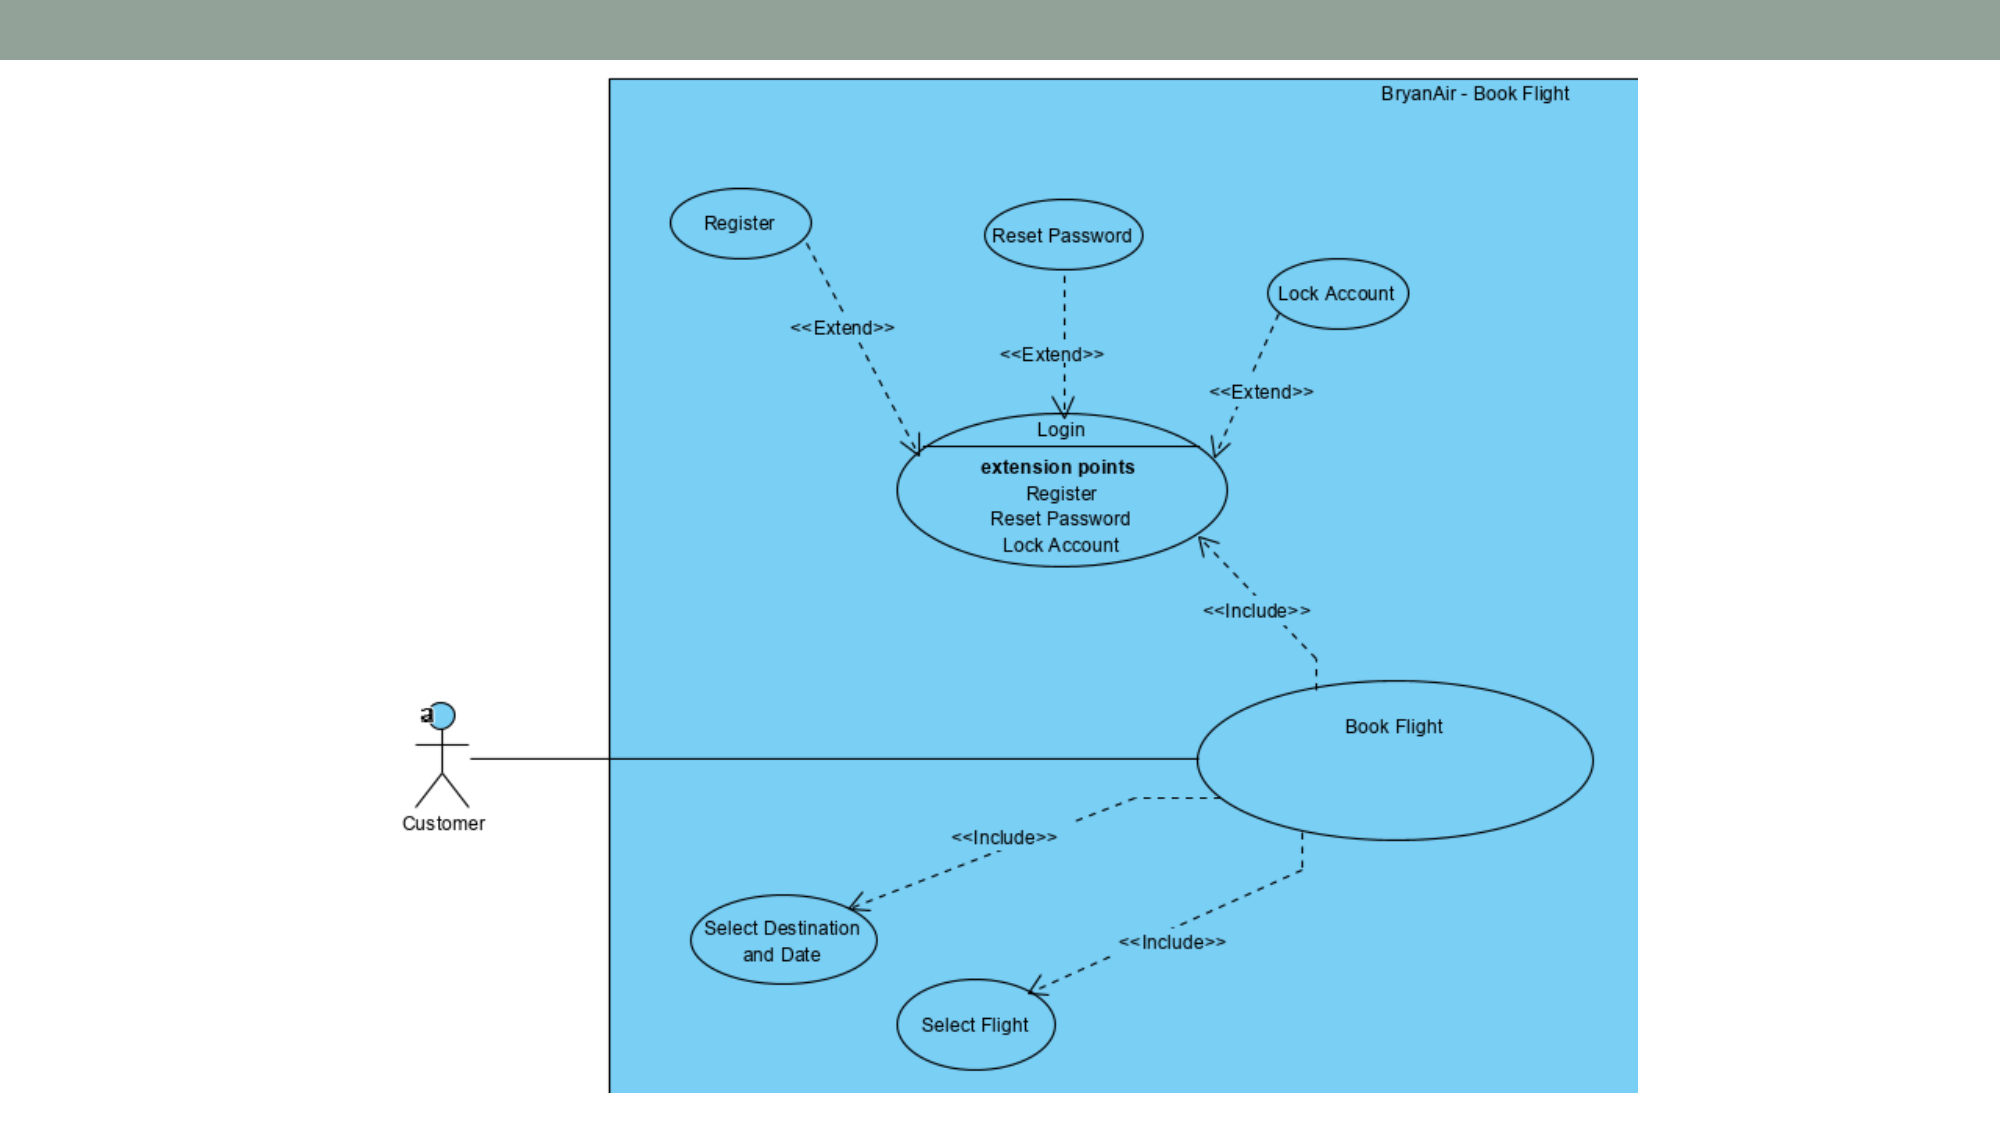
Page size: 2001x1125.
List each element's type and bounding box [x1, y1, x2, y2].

picture [362, 76, 1638, 1094]
